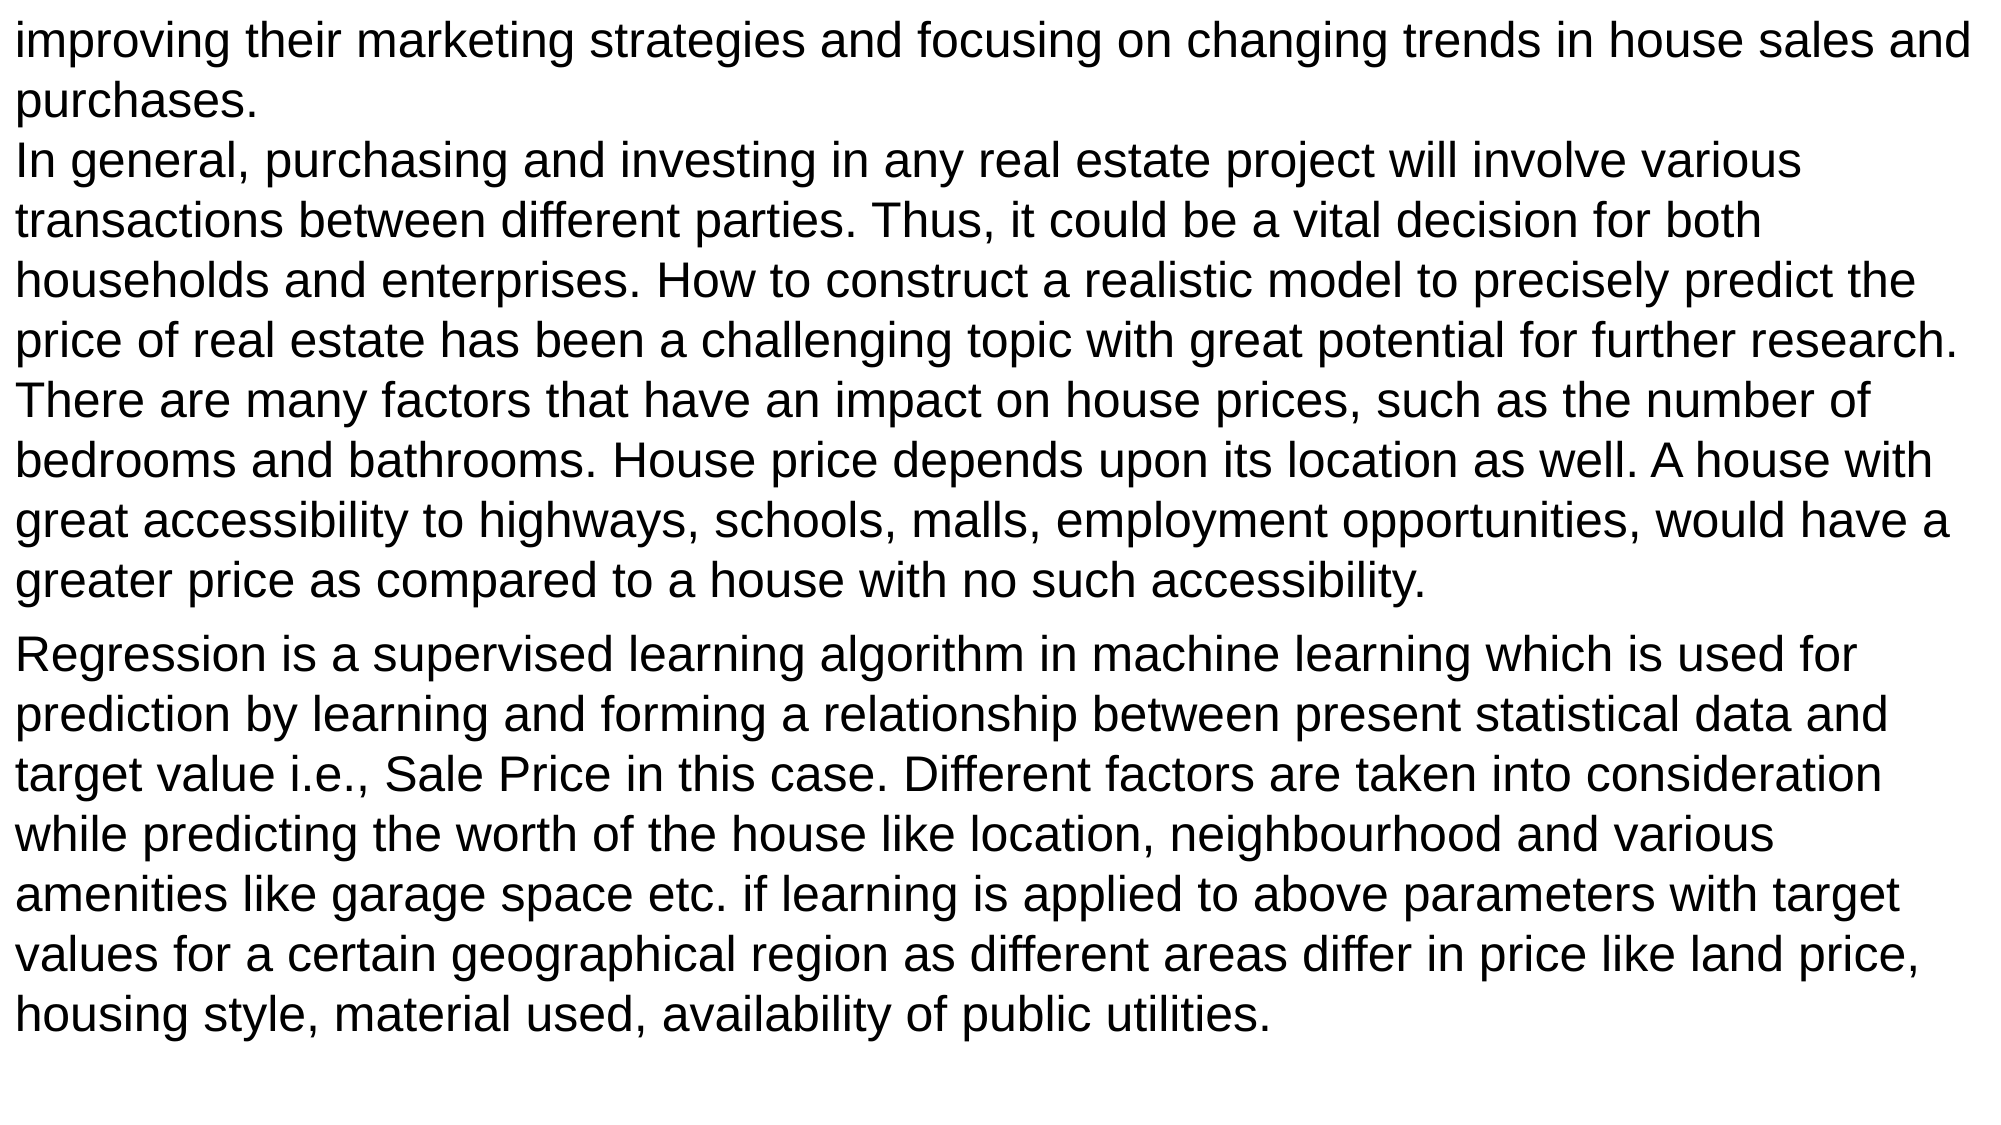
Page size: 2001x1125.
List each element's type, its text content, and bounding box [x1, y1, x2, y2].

text_box improving their marketing strategies and focusing on changing trends in house sales and purchases. In general, purchasing and investing in any real estate project will involve various transactions between different parties. Thus, it could be a vital decision for both households and enterprises. How to construct a realistic model to precisely predict the price of real estate has been a challenging topic with great potential for further research. There are many factors that have an impact on house prices, such as the number of bedrooms and bathrooms. House price depends upon its location as well. A house with great accessibility to highways, schools, malls, employment opportunities, would have a greater price as compared to a house with no such accessibility. [0, 0, 1991, 675]
text_box Regression is a supervised learning algorithm in machine learning which is used for prediction by learning and forming a relationship between present statistical data and target value i.e., Sale Price in this case. Different factors are taken into consideration while predicting the worth of the house like location, neighbourhood and various amenities like garage space etc. if learning is applied to above parameters with target values for a certain geographical region as different areas differ in price like land price, housing style, material used, availability of public utilities. [0, 613, 2000, 1049]
